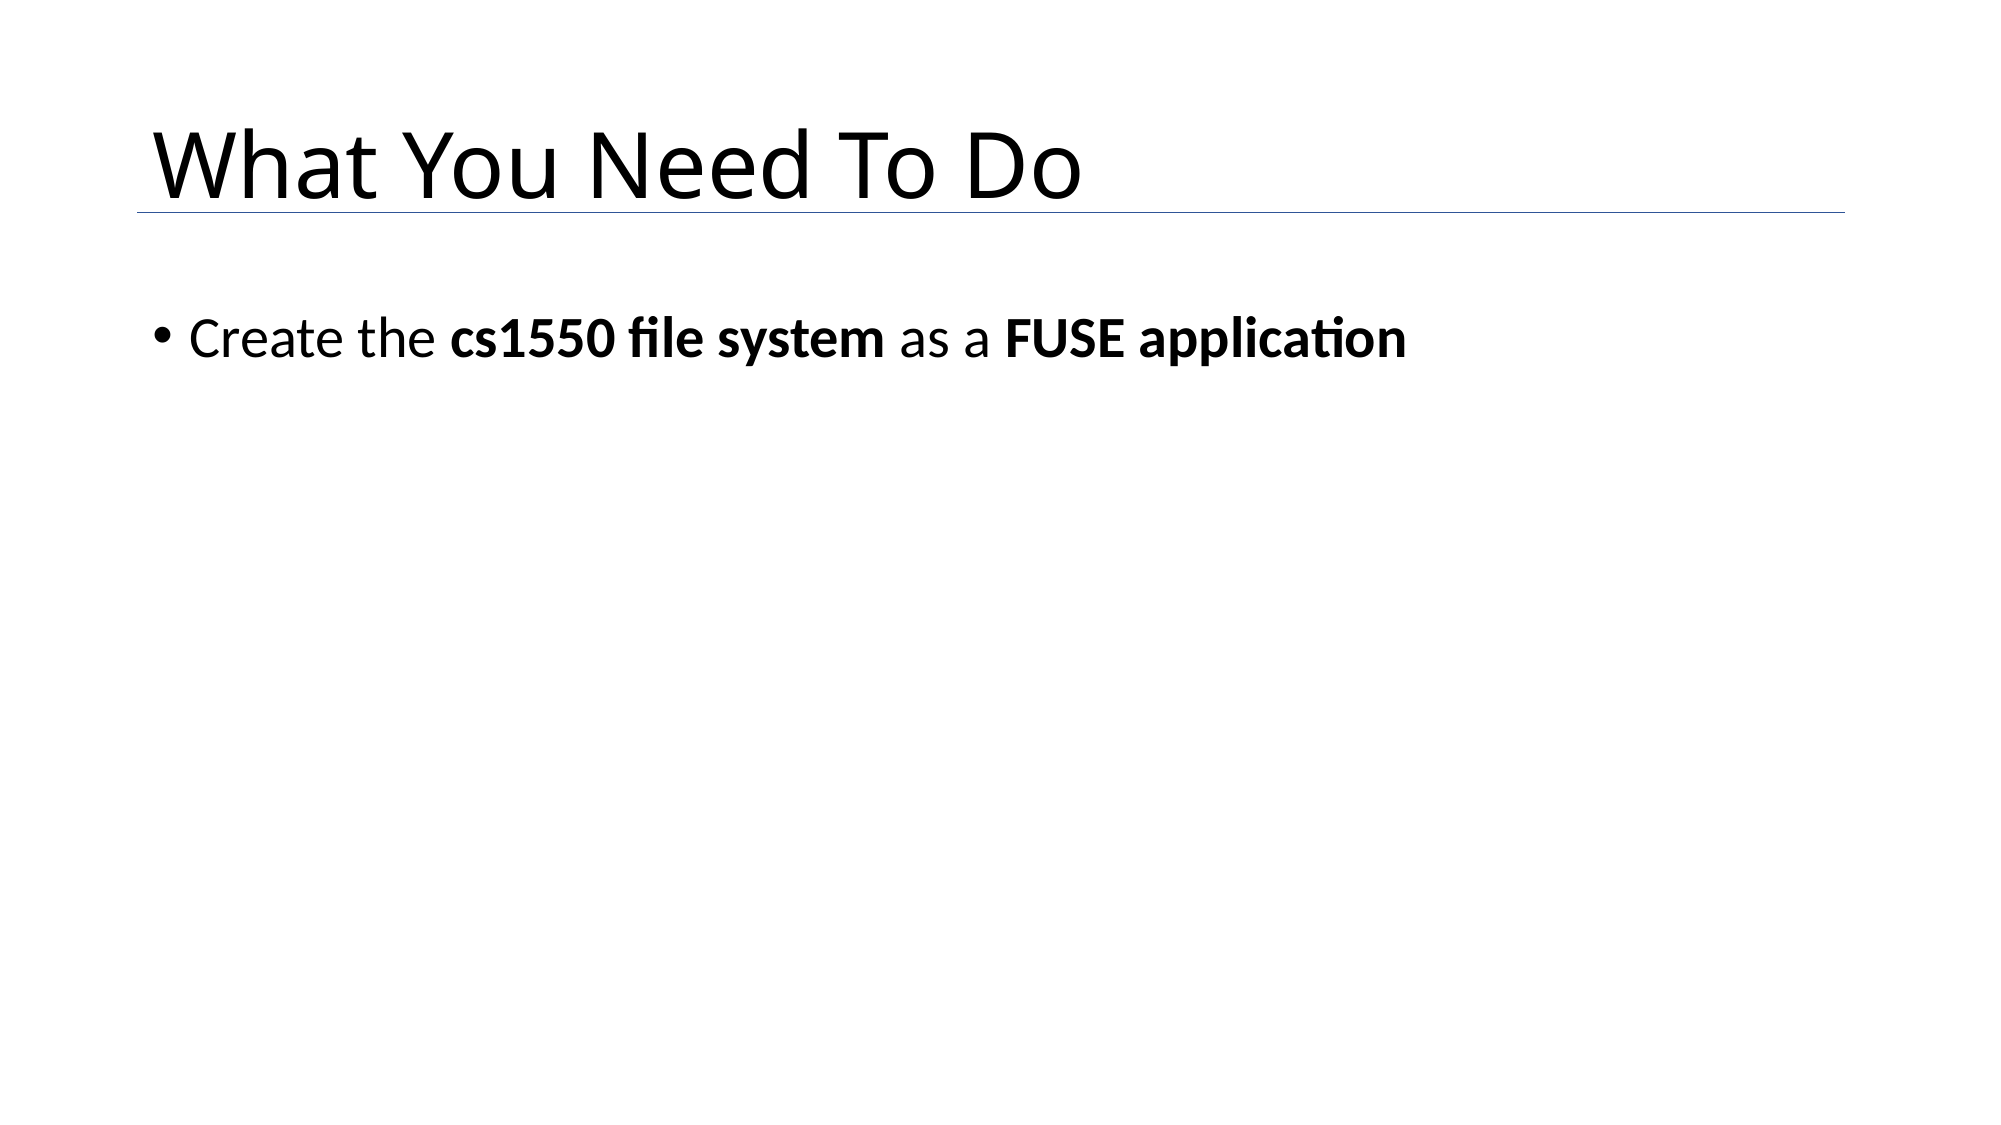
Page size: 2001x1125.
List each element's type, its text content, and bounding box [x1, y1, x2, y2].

title What You Need To Do [137, 59, 1863, 278]
list Create the cs1550 file system as a FUSE application [137, 299, 1863, 1014]
